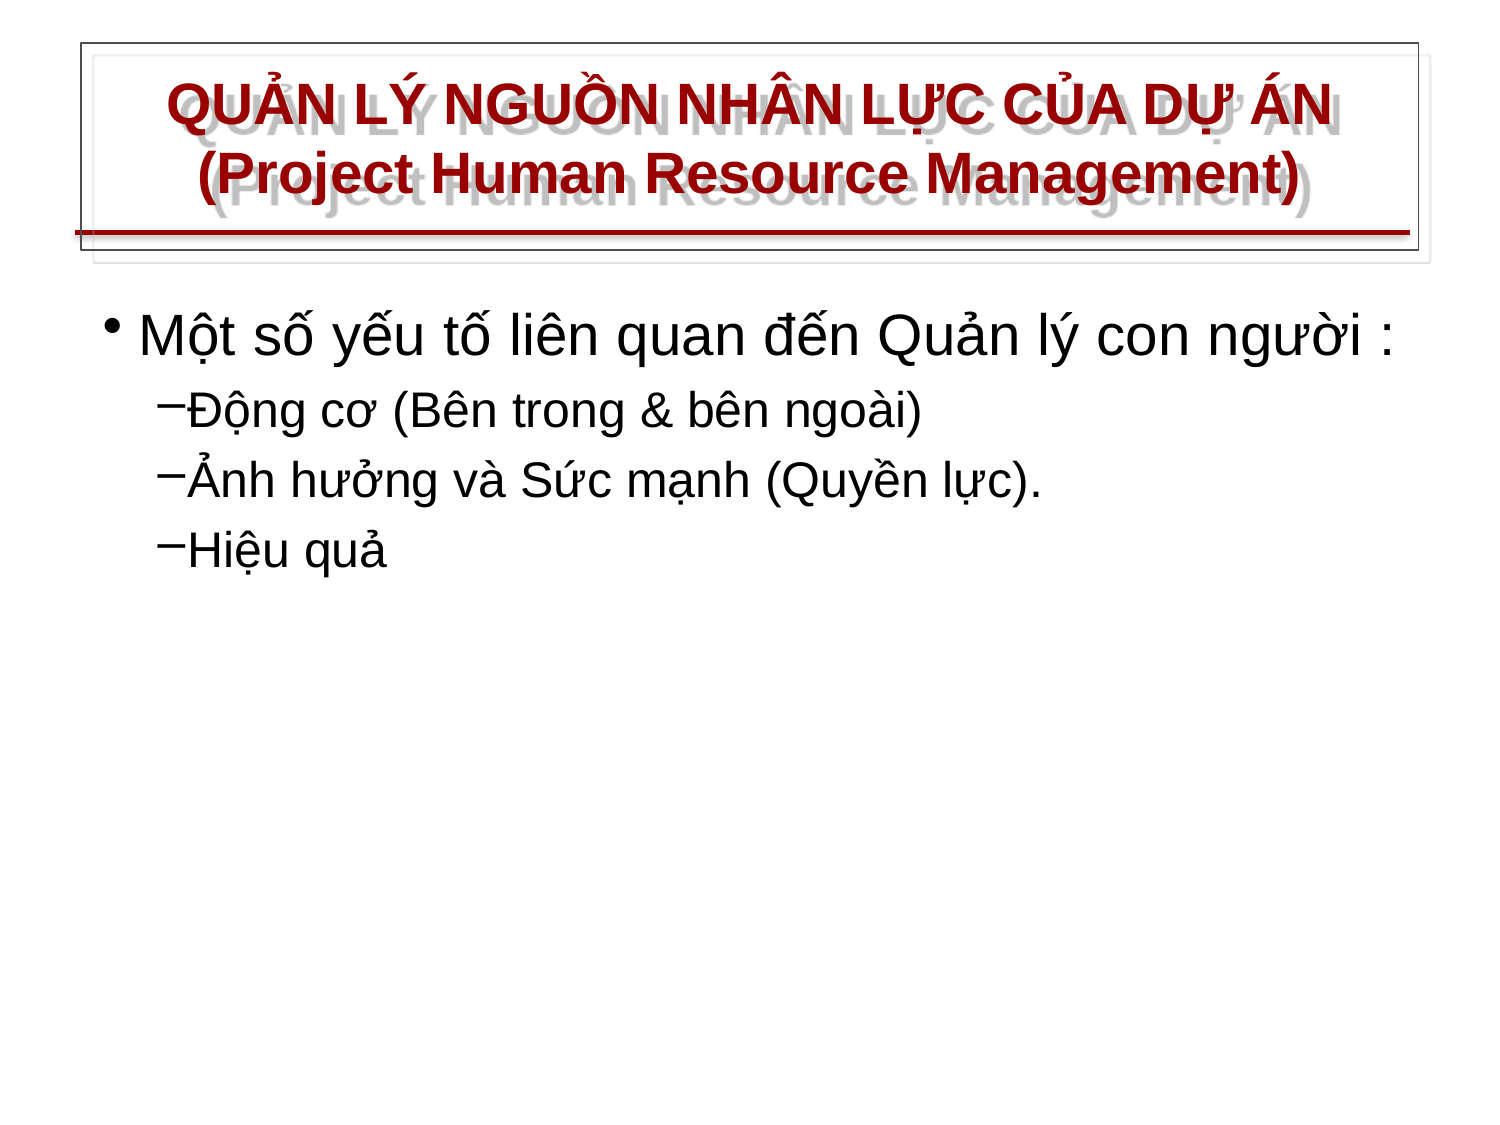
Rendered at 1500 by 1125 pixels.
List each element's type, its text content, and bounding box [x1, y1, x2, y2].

title QUẢN LÝ NGUỒN NHÂN LỰC CỦA DỰ ÁN (Project Human Resource Management) [80, 42, 1419, 251]
list Một số yếu tố liên quan đến Quản lý con người : Động cơ (Bên trong & bên ngoài) Ảnh hưởng và Sức mạnh (Quyền lực). Hiệu quả [87, 290, 1413, 1073]
